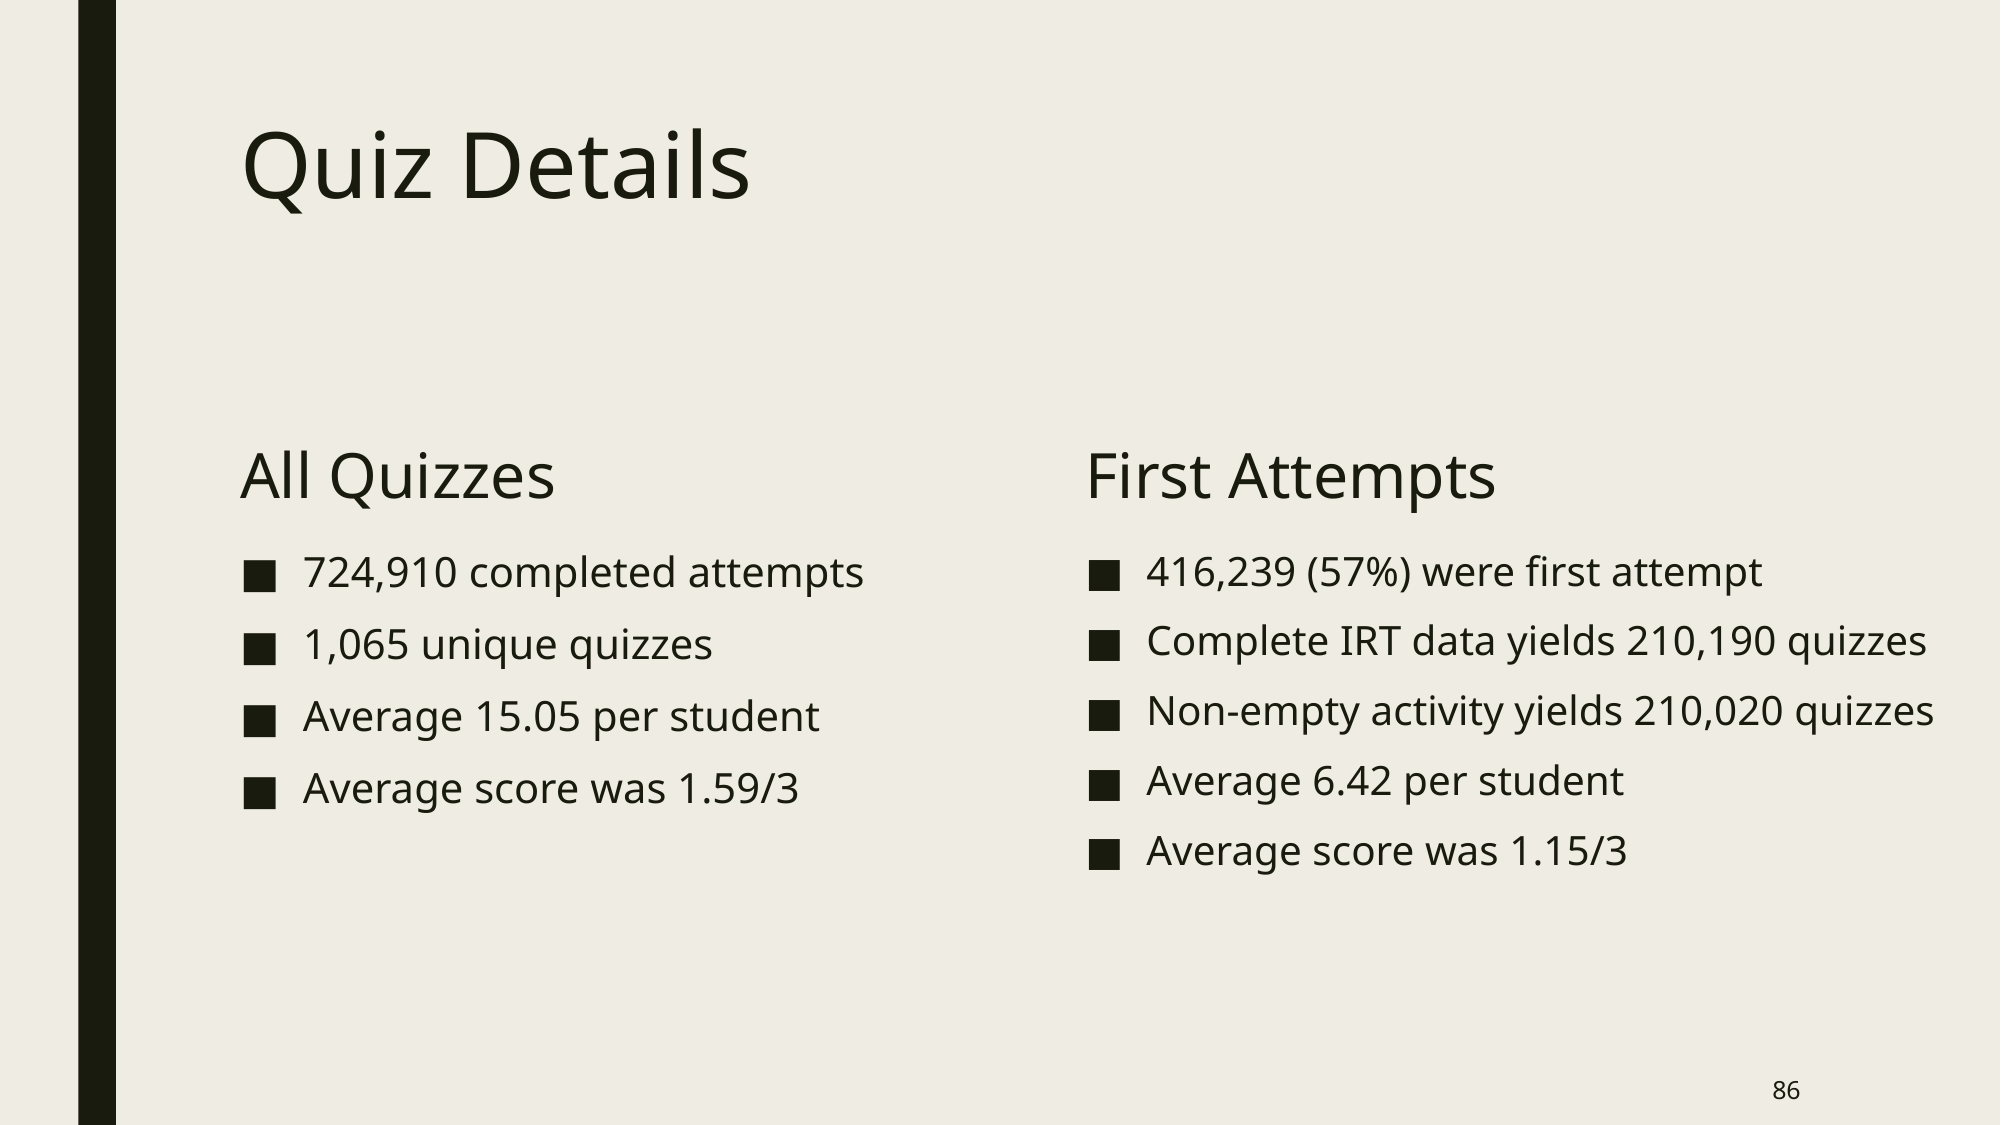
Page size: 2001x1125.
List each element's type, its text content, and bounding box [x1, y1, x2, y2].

title Quiz Details [225, 112, 1800, 357]
list 724,910 completed attempts 1,065 unique quizzes Average 15.05 per student Average score was 1.59/3 [225, 542, 954, 963]
list First Attempts [1070, 383, 1800, 520]
list 416,239 (57%) were first attempt Complete IRT data yields 210,190 quizzes Non-empty activity yields 210,020 quizzes Average 6.42 per student Average score was 1.15/3 [1070, 542, 1956, 963]
slide_number 86 [1553, 1058, 1816, 1125]
list All Quizzes [225, 383, 954, 520]
